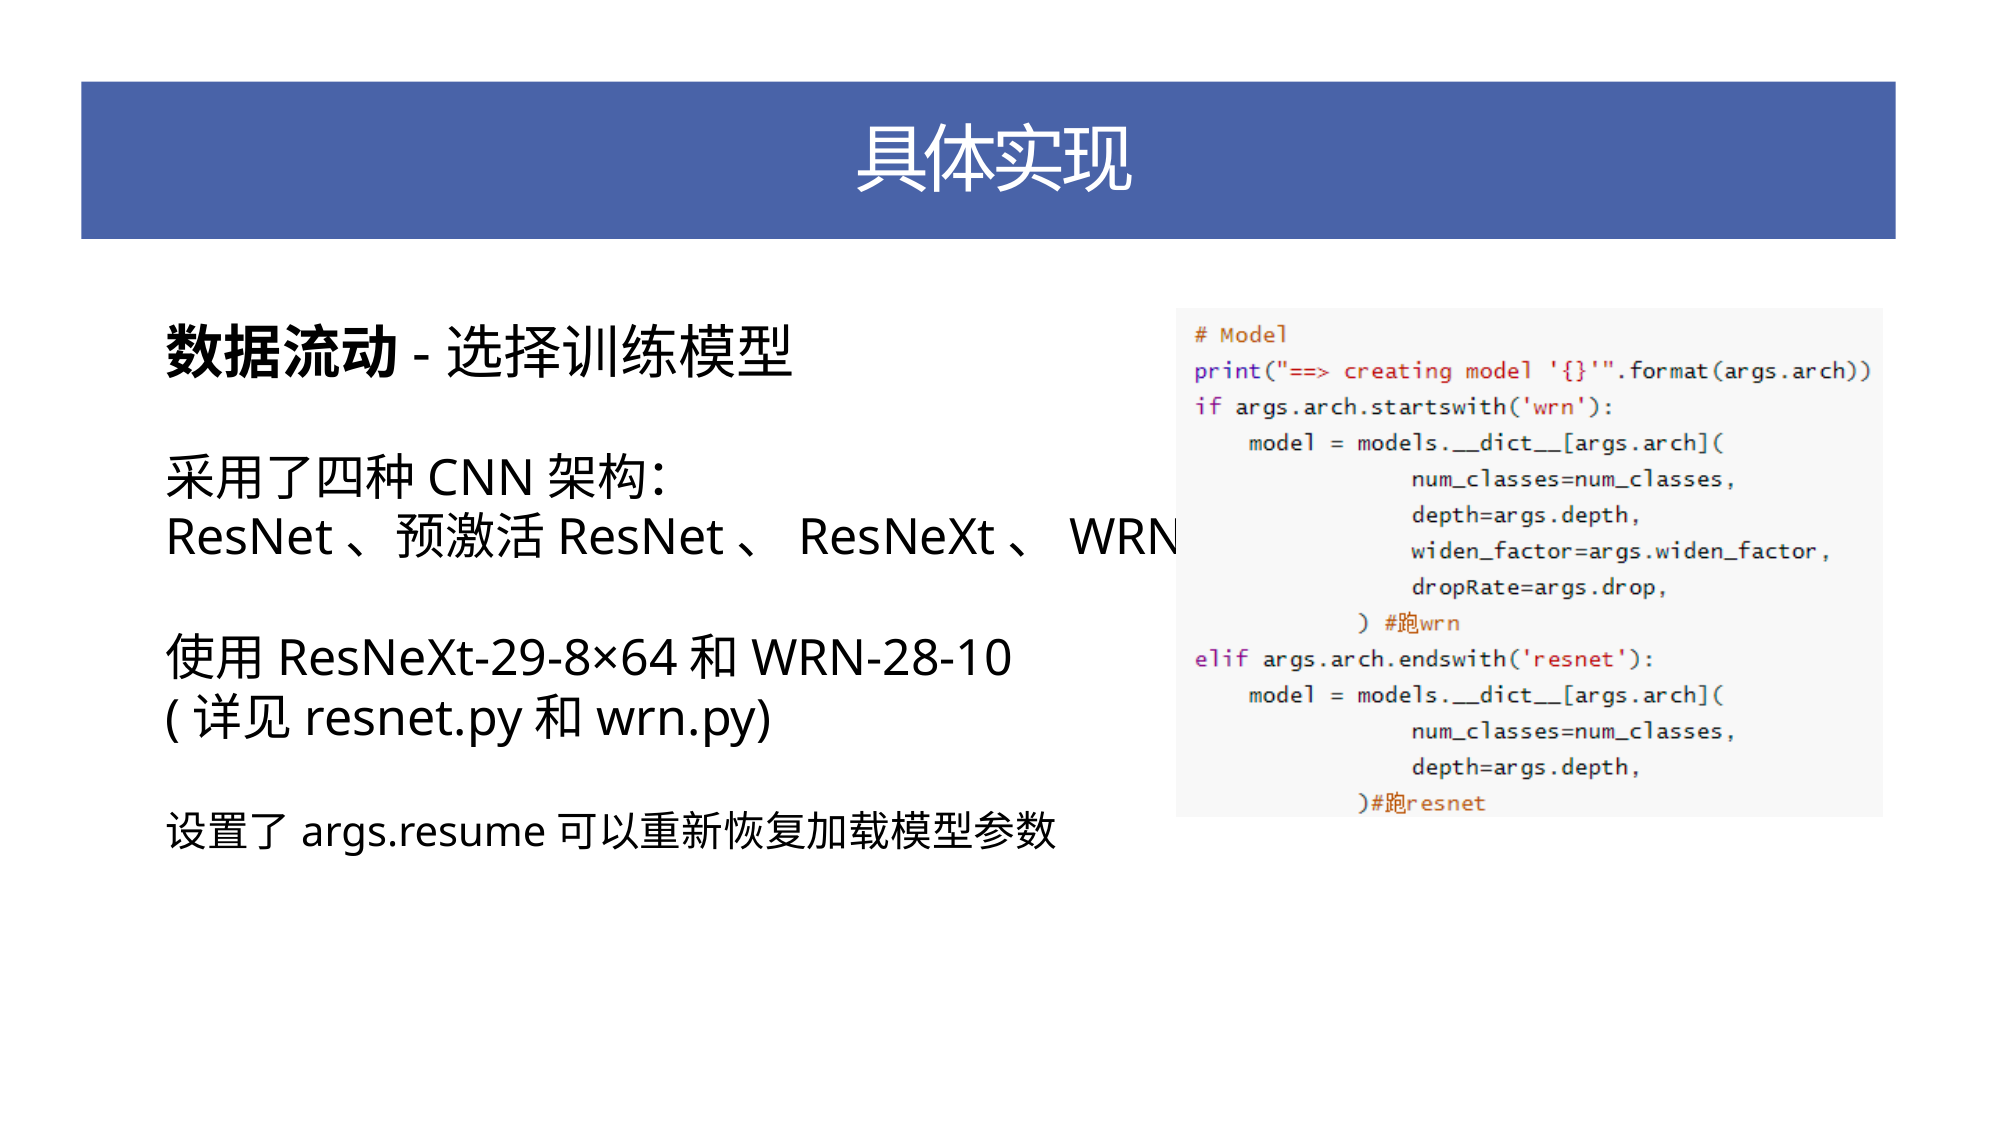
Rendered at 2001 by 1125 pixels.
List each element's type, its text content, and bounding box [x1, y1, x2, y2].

text_box [80, 81, 1897, 240]
text_box 具体实现 [839, 104, 1161, 209]
picture [1176, 308, 1883, 817]
text_box 数据流动-选择训练模型 采用了四种CNN架构： ResNet、预激活ResNet、ResNeXt、WRN 使用ResNeXt-29-8×64和WRN-28-10 (详见resnet.py和wrn.py) 设置了args.resume可以重新恢复加载模型参数 [150, 307, 1850, 863]
